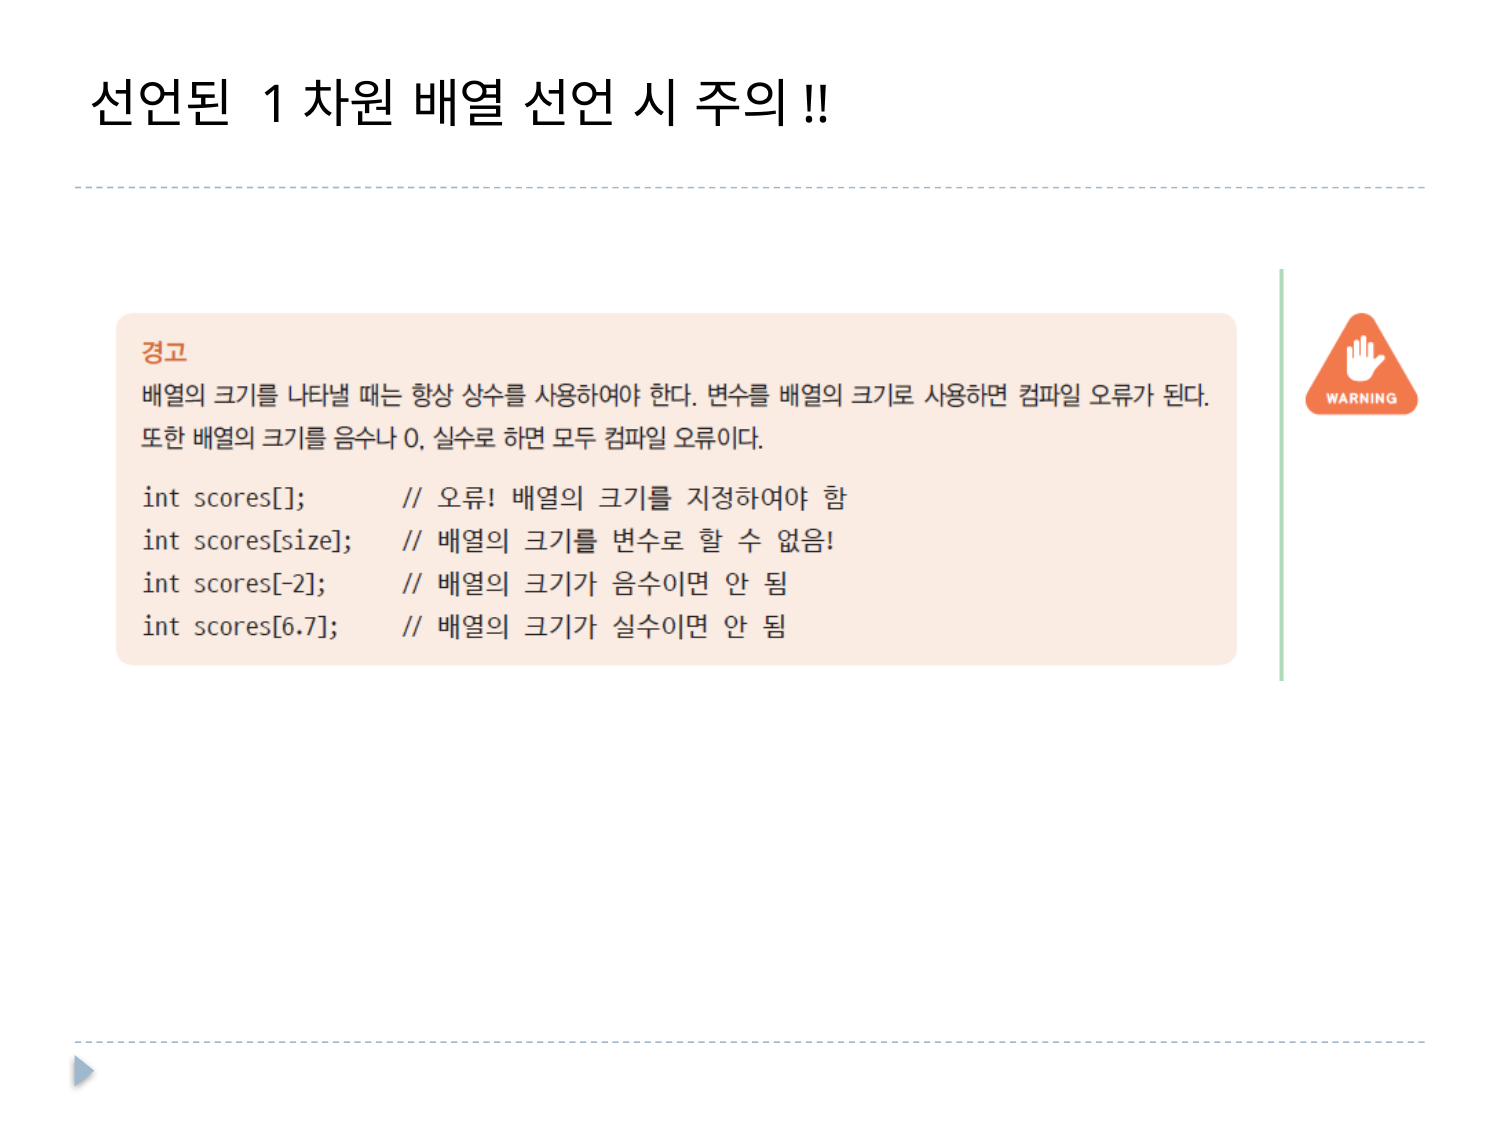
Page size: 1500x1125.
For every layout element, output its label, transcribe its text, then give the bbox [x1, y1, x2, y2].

title 선언된 1차원 배열 선언 시 주의!! [75, 24, 1425, 141]
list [100, 269, 1439, 681]
